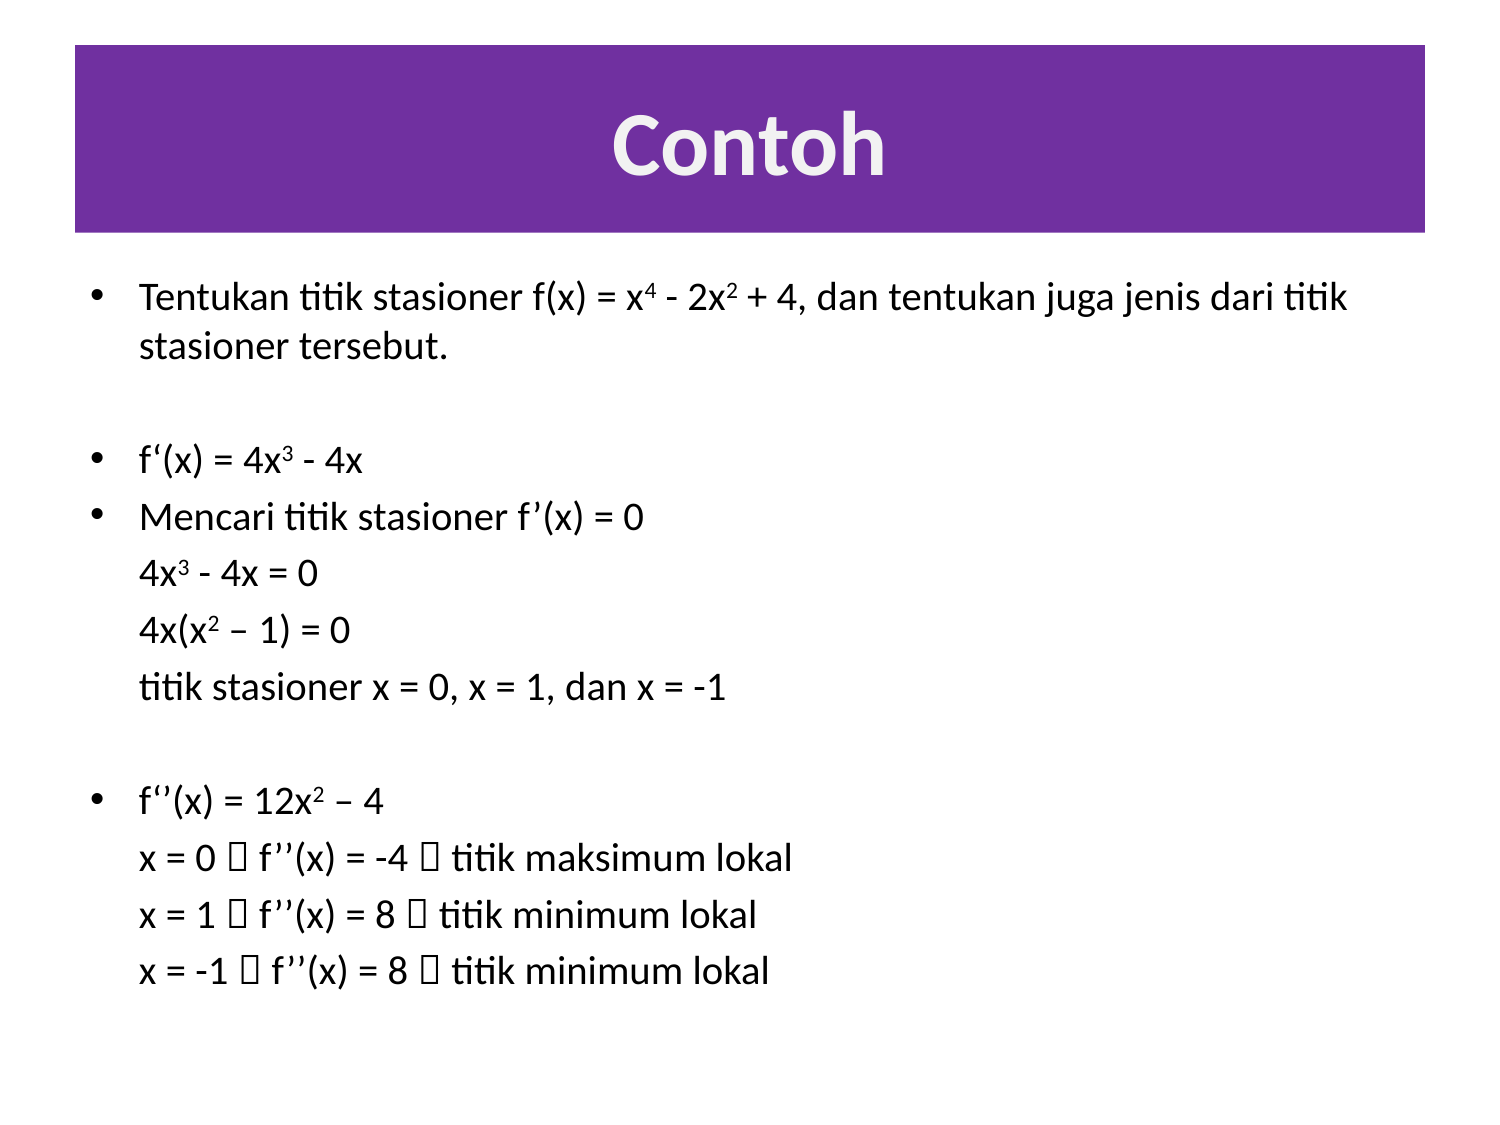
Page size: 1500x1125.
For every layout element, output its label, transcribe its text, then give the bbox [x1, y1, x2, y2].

list Tentukan titik stasioner f(x) = x4 - 2x2 + 4, dan tentukan juga jenis dari titik stasioner tersebut. f‘(x) = 4x3 - 4x Mencari titik stasioner f’(x) = 0 4x3 - 4x = 0 4x(x2 – 1) = 0 titik stasioner x = 0, x = 1, dan x = -1 f‘’(x) = 12x2 – 4 x = 0  f’’(x) = -4  titik maksimum lokal x = 1  f’’(x) = 8  titik minimum lokal x = -1  f’’(x) = 8  titik minimum lokal [75, 262, 1425, 1005]
title Contoh [75, 45, 1425, 233]
